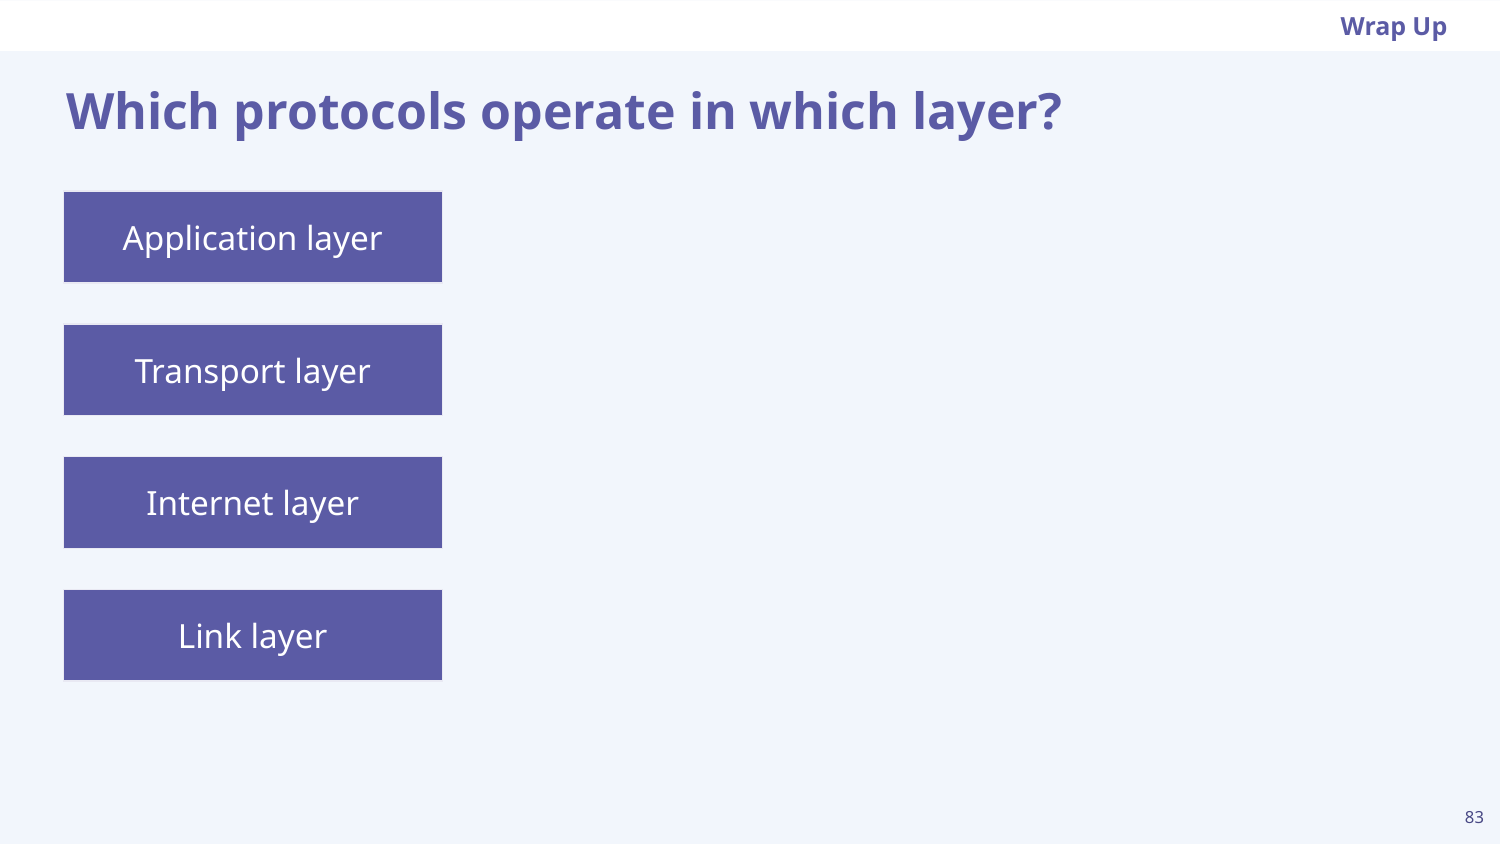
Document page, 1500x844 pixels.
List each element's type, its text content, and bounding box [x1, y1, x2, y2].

text_box Link layer [63, 589, 443, 682]
title Which protocols operate in which layer? [51, 52, 1449, 167]
subtitle Wrap Up [862, 0, 1448, 52]
text_box Application layer [63, 190, 443, 283]
text_box Transport layer [63, 323, 443, 416]
slide_number ‹#› [1448, 792, 1500, 844]
text_box Internet layer [63, 456, 443, 549]
